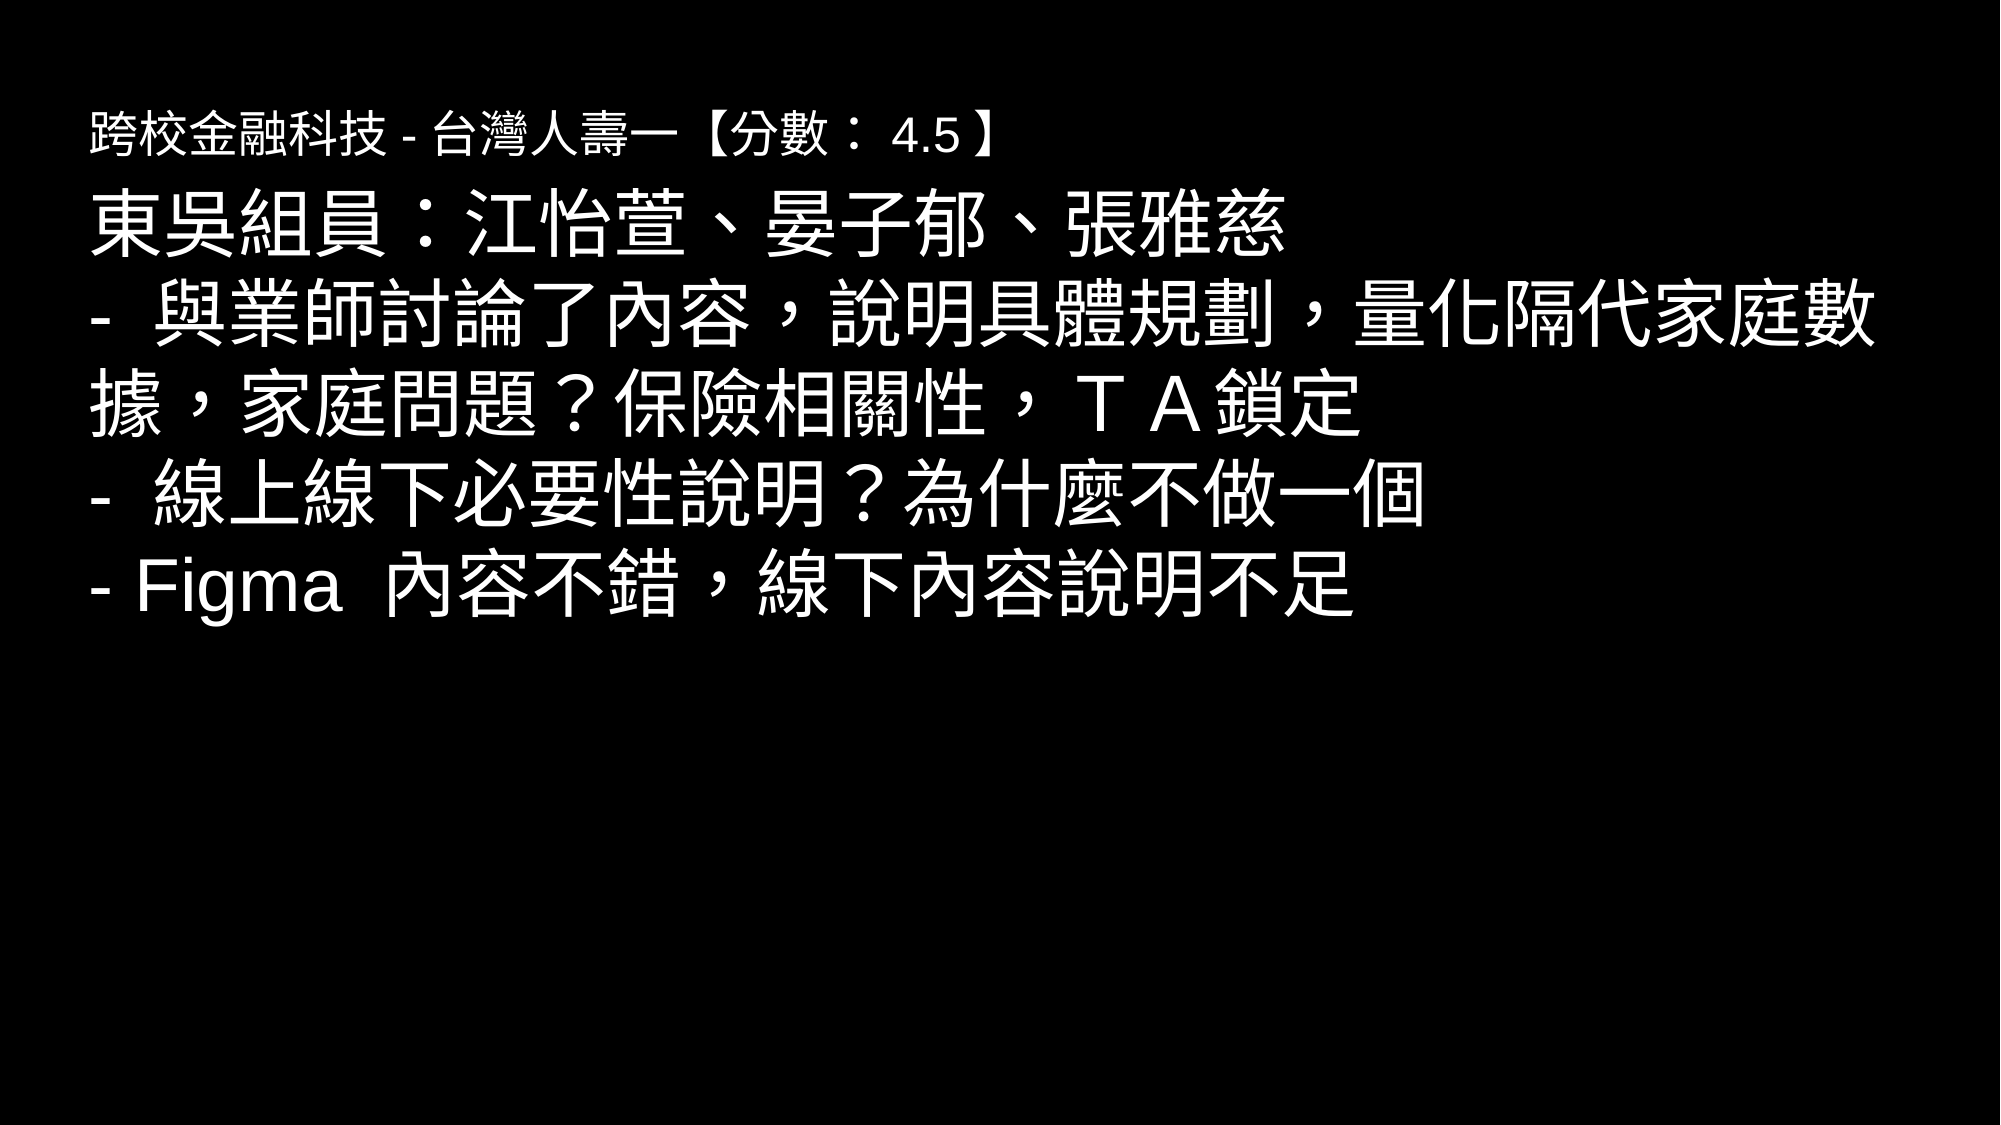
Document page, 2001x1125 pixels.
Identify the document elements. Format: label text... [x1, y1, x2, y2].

text_box 跨校金融科技-台灣人壽一【分數：4.5】 [74, 95, 1438, 169]
text_box 東吳組員：江怡萱、晏子郁、張雅慈 - 與業師討論了內容，說明具體規劃，量化隔代家庭數據，家庭問題？保險相關性，ＴＡ鎖定 - 線上線下必要性說明？為什麼不做一個 - Figma 內容不錯，線下內容說明不足 [73, 169, 1926, 634]
